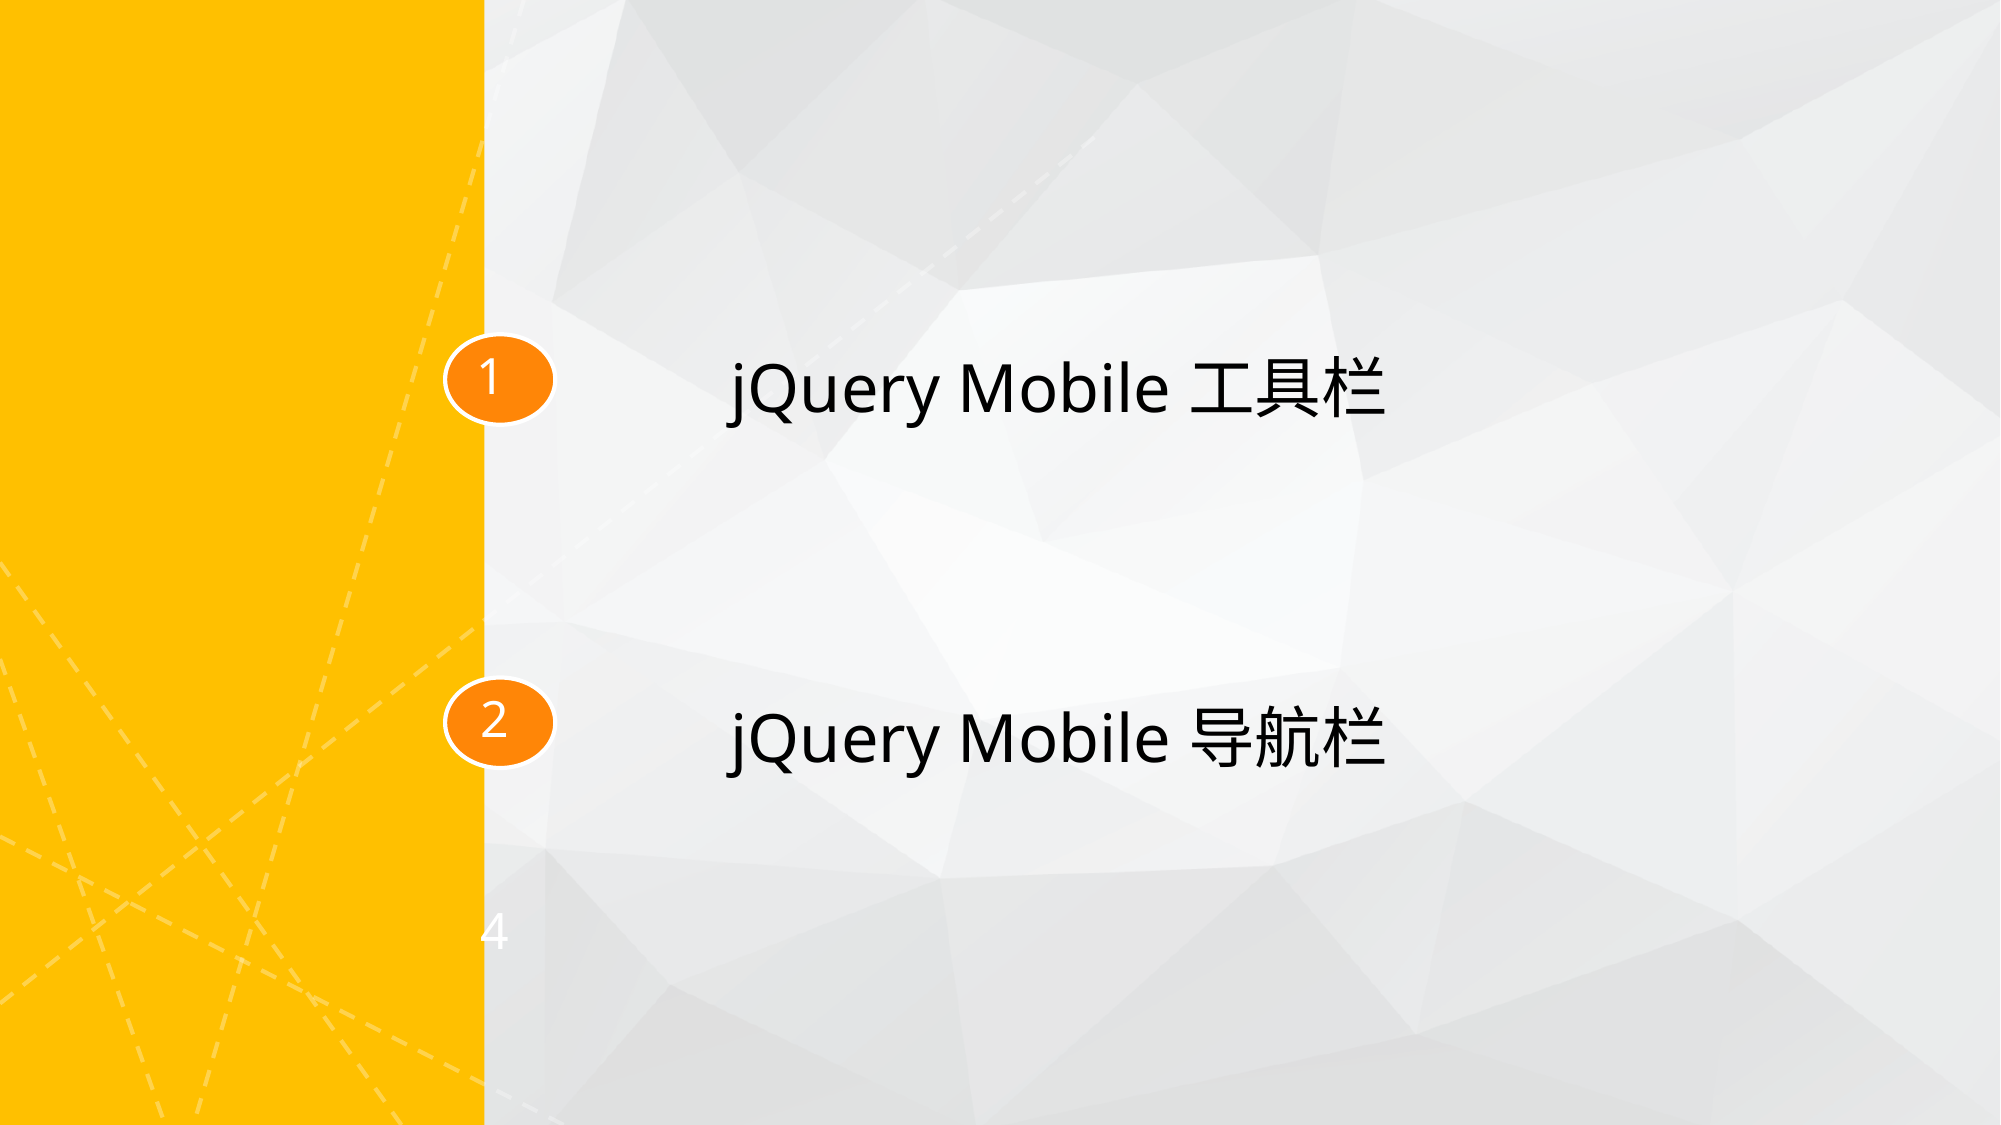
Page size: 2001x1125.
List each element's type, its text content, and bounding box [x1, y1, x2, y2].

text_box jQuery Mobile工具栏 [715, 338, 1543, 433]
text_box jQuery Mobile导航栏 [715, 688, 1543, 784]
picture [486, 919, 498, 937]
picture [485, 0, 2001, 1125]
